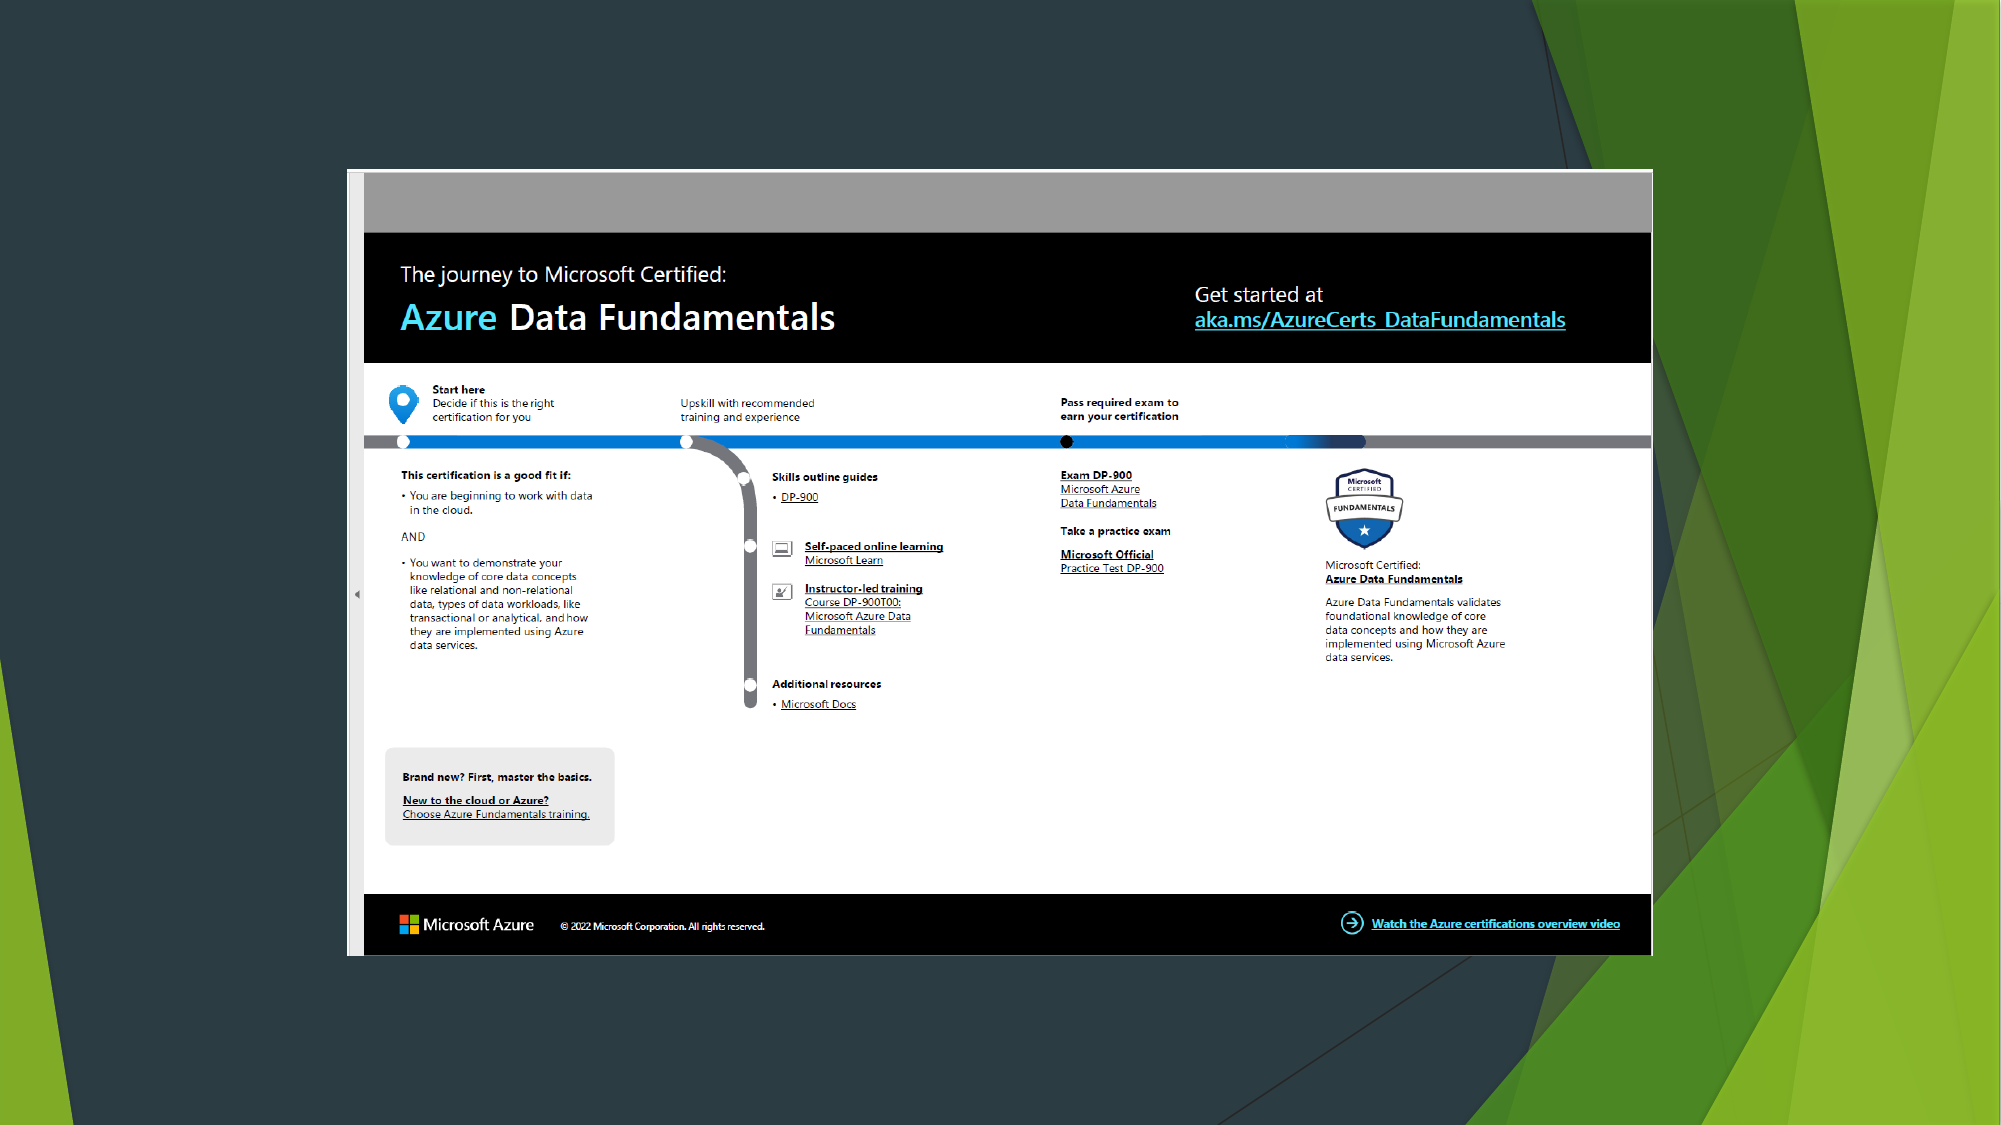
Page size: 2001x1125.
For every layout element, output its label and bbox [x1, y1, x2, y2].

list [346, 168, 1653, 957]
